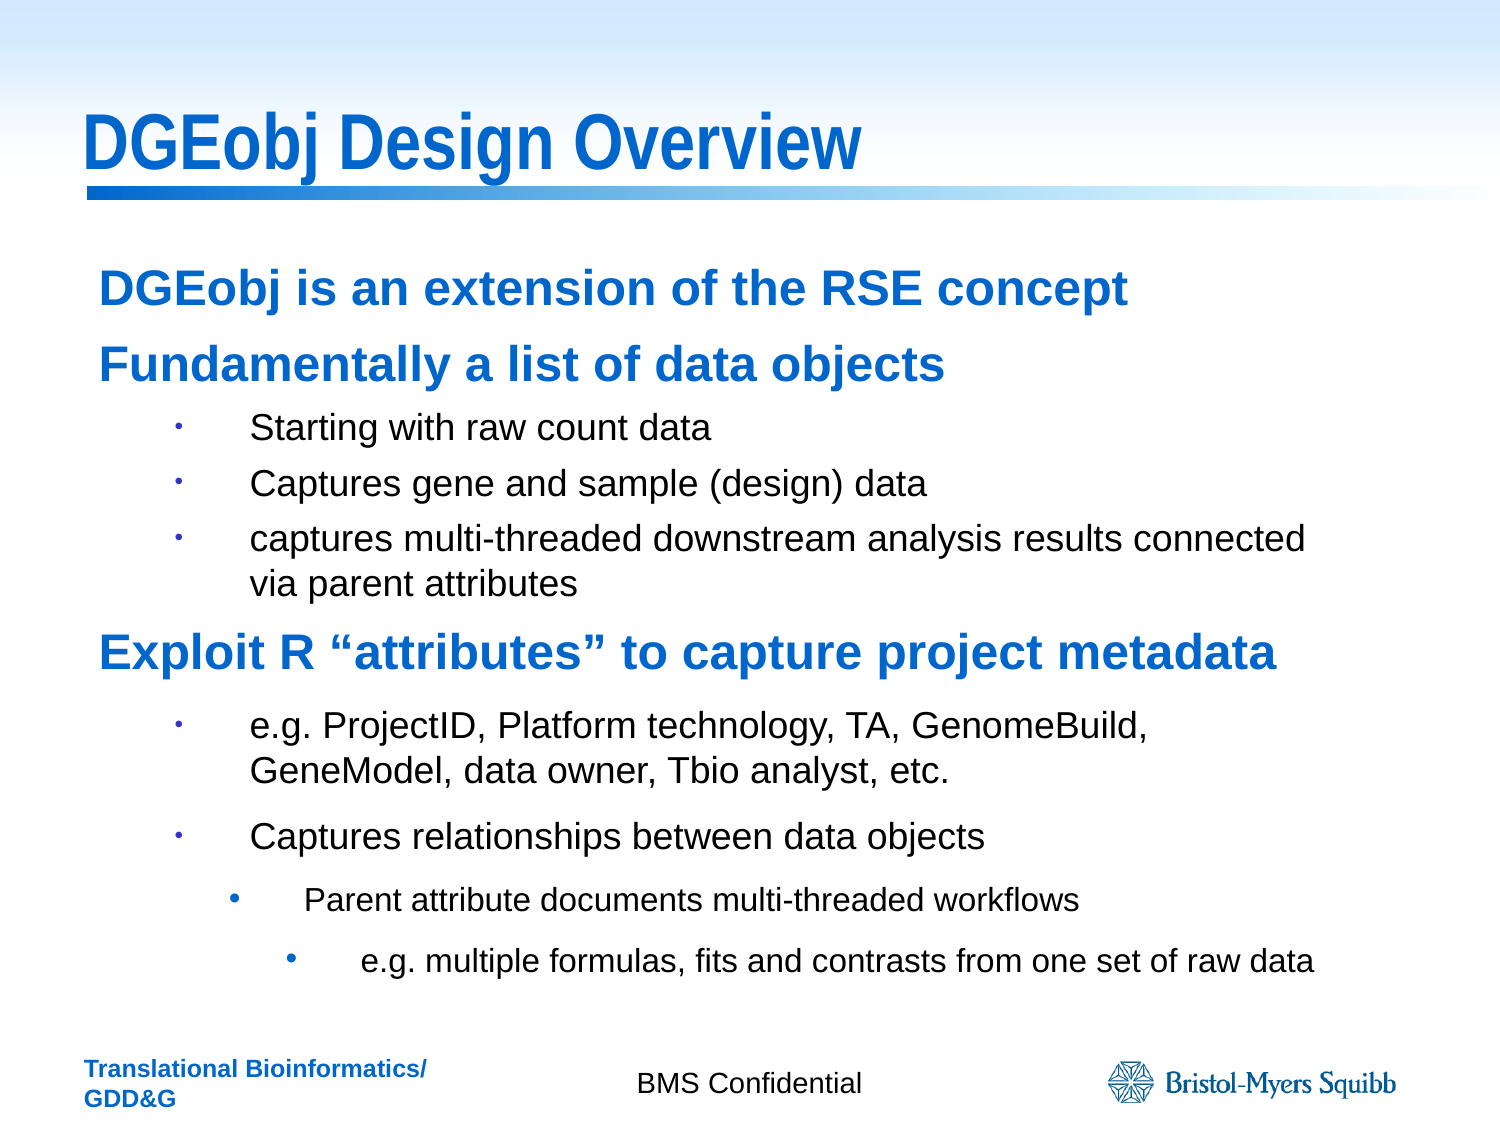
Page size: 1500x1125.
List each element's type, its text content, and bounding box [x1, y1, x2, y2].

title DGEobj Design Overview [67, 97, 1446, 194]
list DGEobj is an extension of the RSE concept Fundamentally a list of data objects Starting with raw count data Captures gene and sample (design) data captures multi-threaded downstream analysis results connected via parent attributes Exploit R “attributes” to capture project metadata e.g. ProjectID, Platform technology, TA, GenomeBuild, GeneModel, data owner, Tbio analyst, etc. Captures relationships between data objects Parent attribute documents multi-threaded workflows e.g. multiple formulas, fits and contrasts from one set of raw data [90, 254, 1366, 1041]
picture [0, 0, 1500, 1125]
footer BMS Confidential [481, 1056, 1019, 1108]
